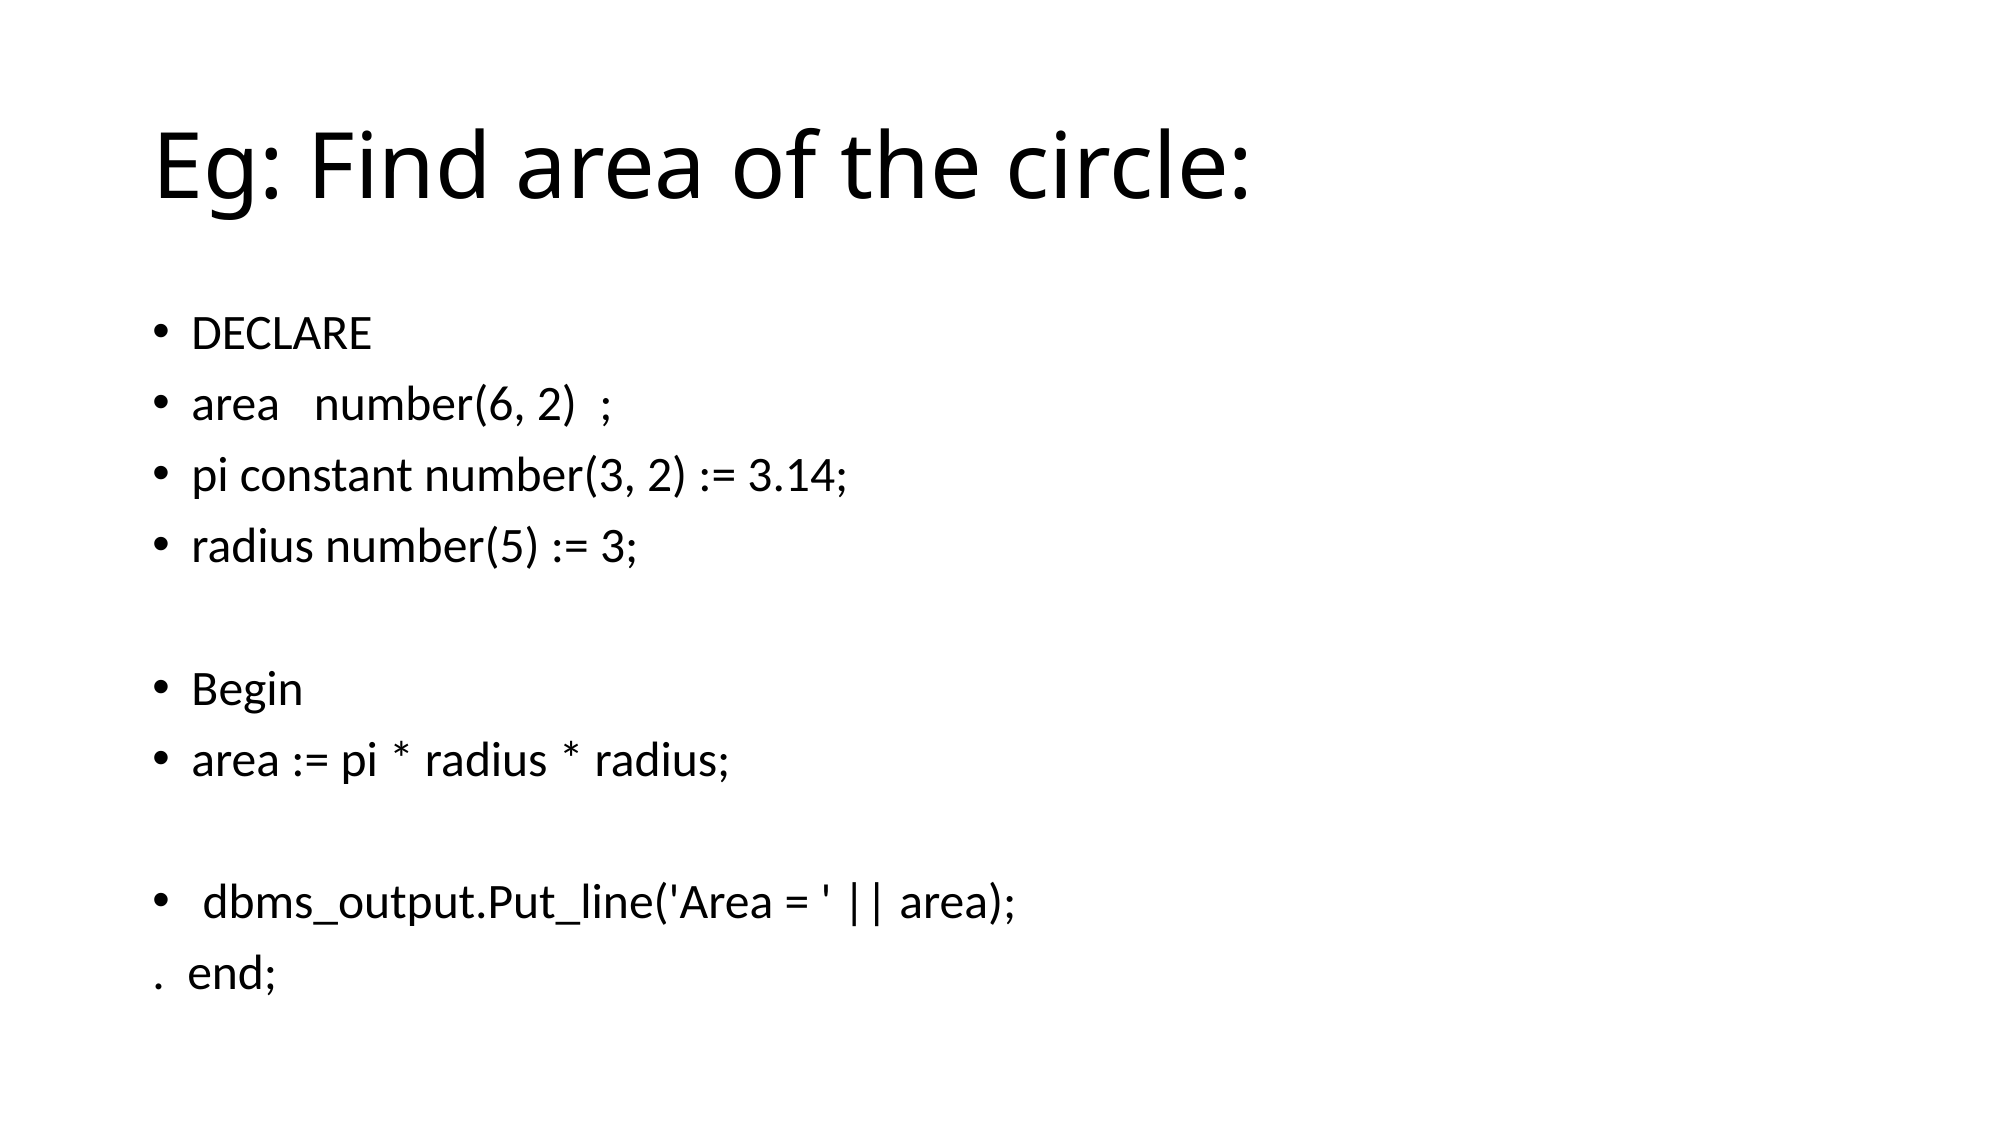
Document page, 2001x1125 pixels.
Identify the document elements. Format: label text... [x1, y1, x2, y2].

text_box DECLARE area number(6, 2) ; pi constant number(3, 2) := 3.14; radius number(5) := 3; Begin area := pi * radius * radius; dbms_output.Put_line('Area = ' || area); . end; [137, 299, 1863, 1014]
text_box Eg: Find area of the circle: [137, 59, 1863, 278]
